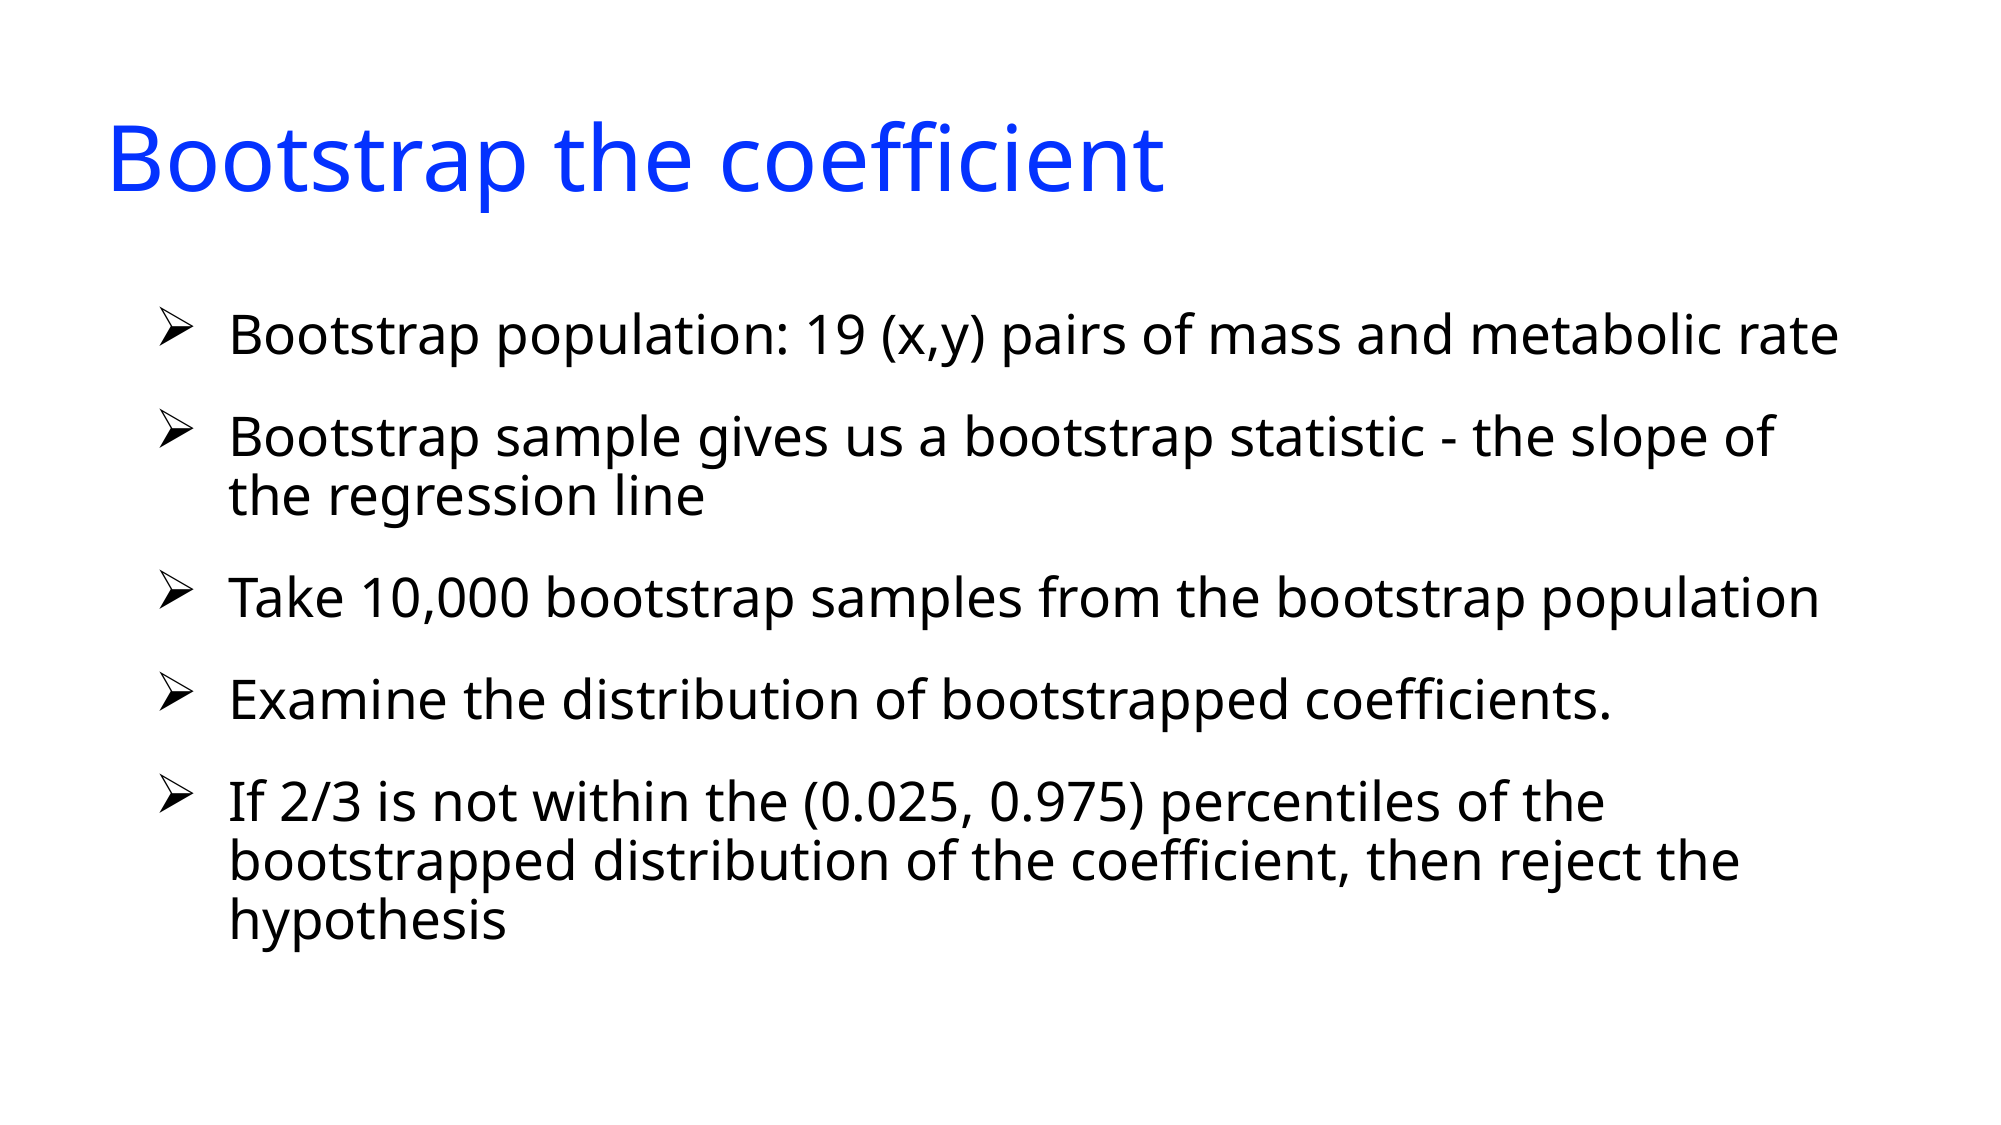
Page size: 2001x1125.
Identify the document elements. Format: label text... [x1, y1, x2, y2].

list Bootstrap population: 19 (x,y) pairs of mass and metabolic rate Bootstrap sample gives us a bootstrap statistic - the slope of the regression line Take 10,000 bootstrap samples from the bootstrap population Examine the distribution of bootstrapped coefficients. If 2/3 is not within the (0.025, 0.975) percentiles of the bootstrapped distribution of the coefficient, then reject the hypothesis [137, 299, 1863, 1014]
title Bootstrap the coefficient [90, 52, 1863, 271]
